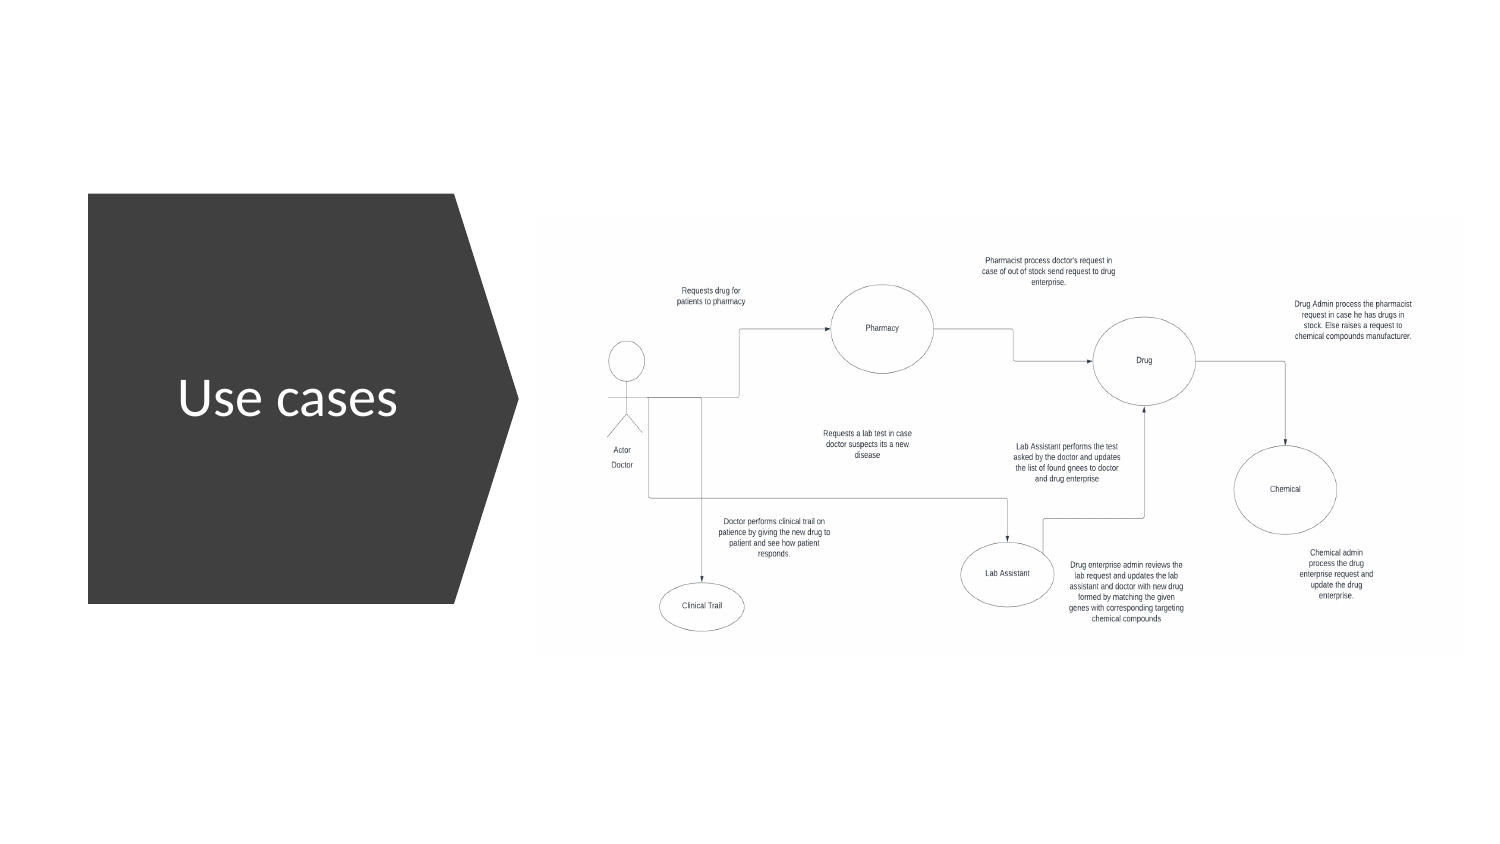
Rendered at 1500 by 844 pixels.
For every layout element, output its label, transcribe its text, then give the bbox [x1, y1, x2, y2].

text_box [88, 193, 519, 604]
picture [533, 215, 1465, 659]
title Use cases [126, 242, 450, 556]
